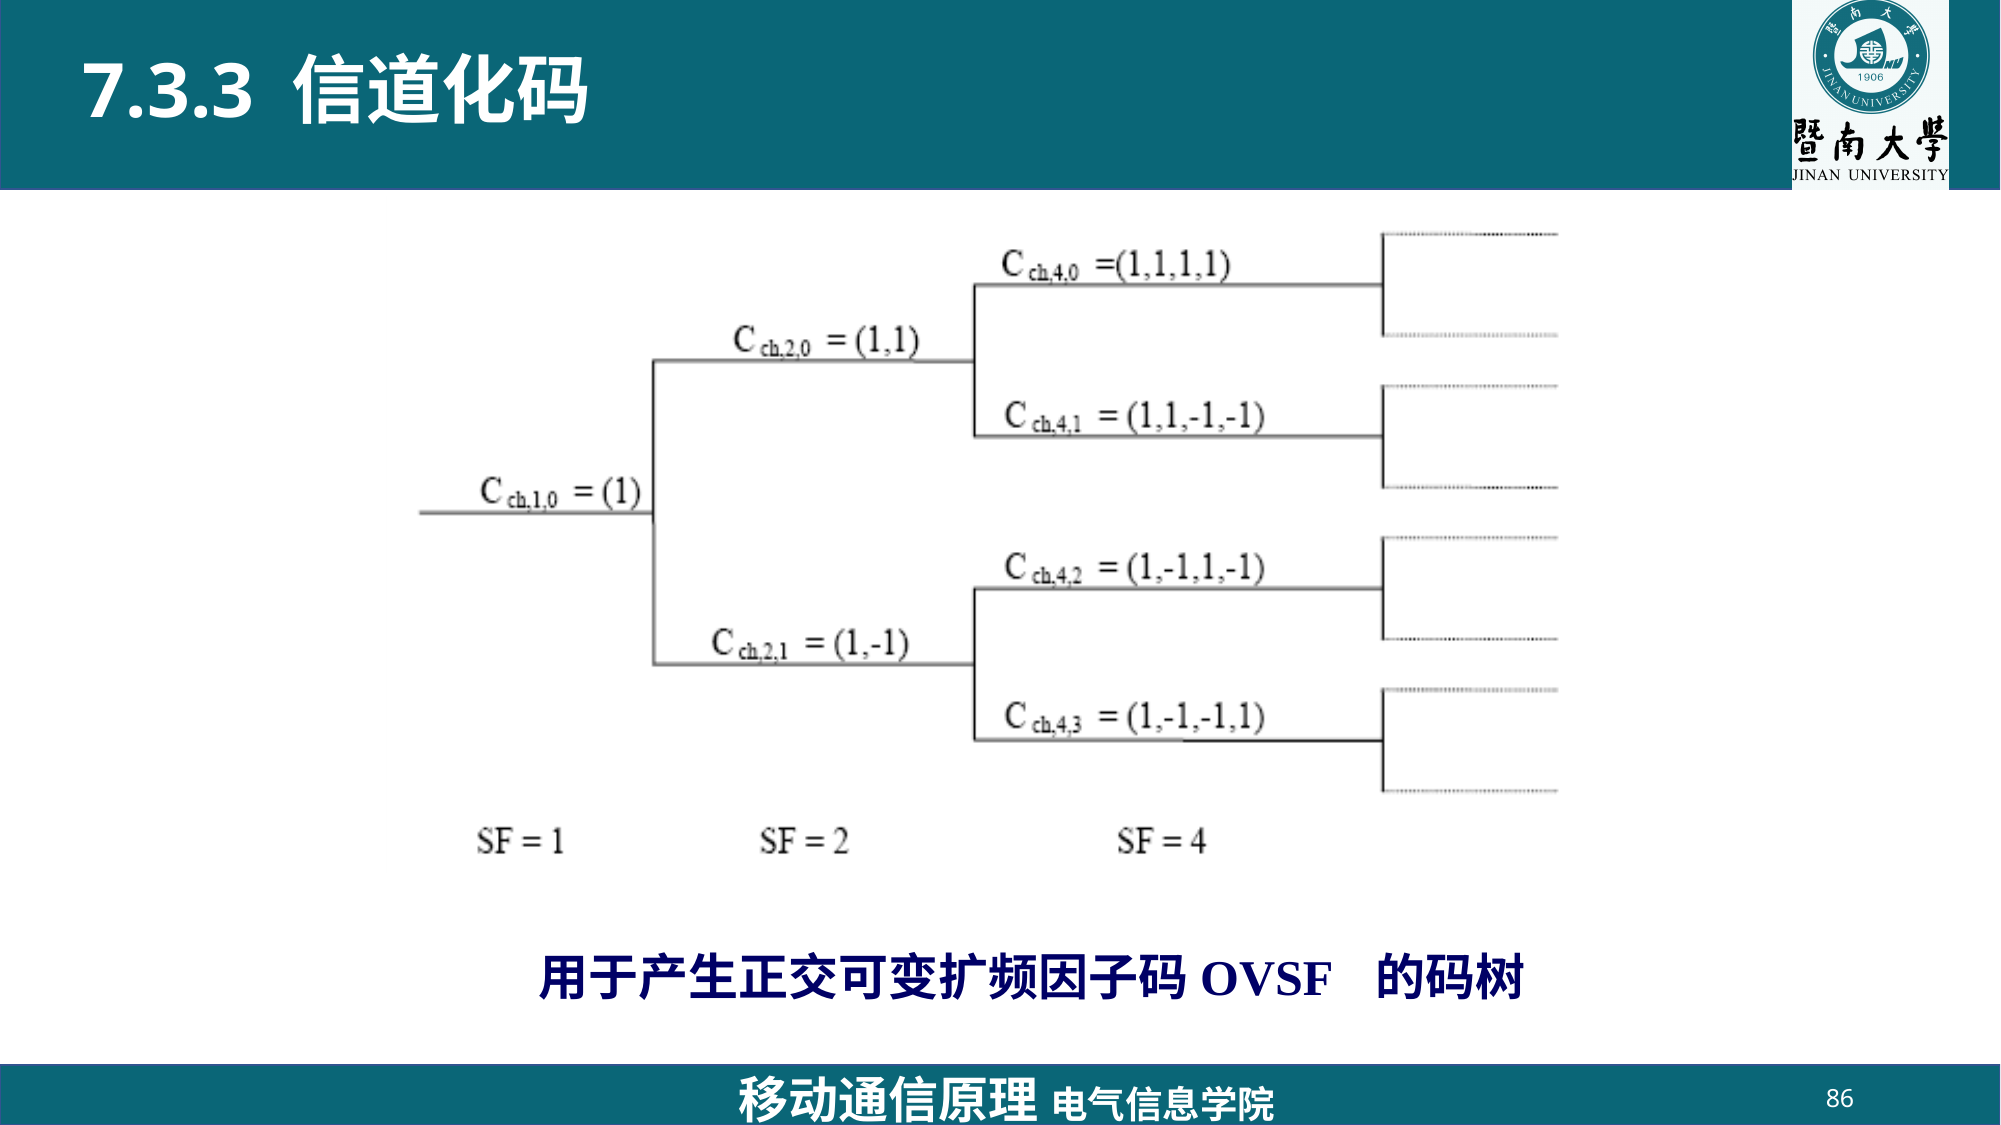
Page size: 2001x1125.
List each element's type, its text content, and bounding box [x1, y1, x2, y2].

picture [1793, 0, 1949, 190]
text_box 用于产生正交可变扩频因子码OVSF 的码树 [437, 937, 1638, 1013]
footer 移动通信原理 电气信息学院 [669, 1069, 1345, 1125]
text_box [291, 31, 1508, 124]
picture [385, 196, 1615, 873]
title 7.3.3 信道化码 [67, 0, 1793, 203]
slide_number 86 [1419, 1069, 1870, 1125]
